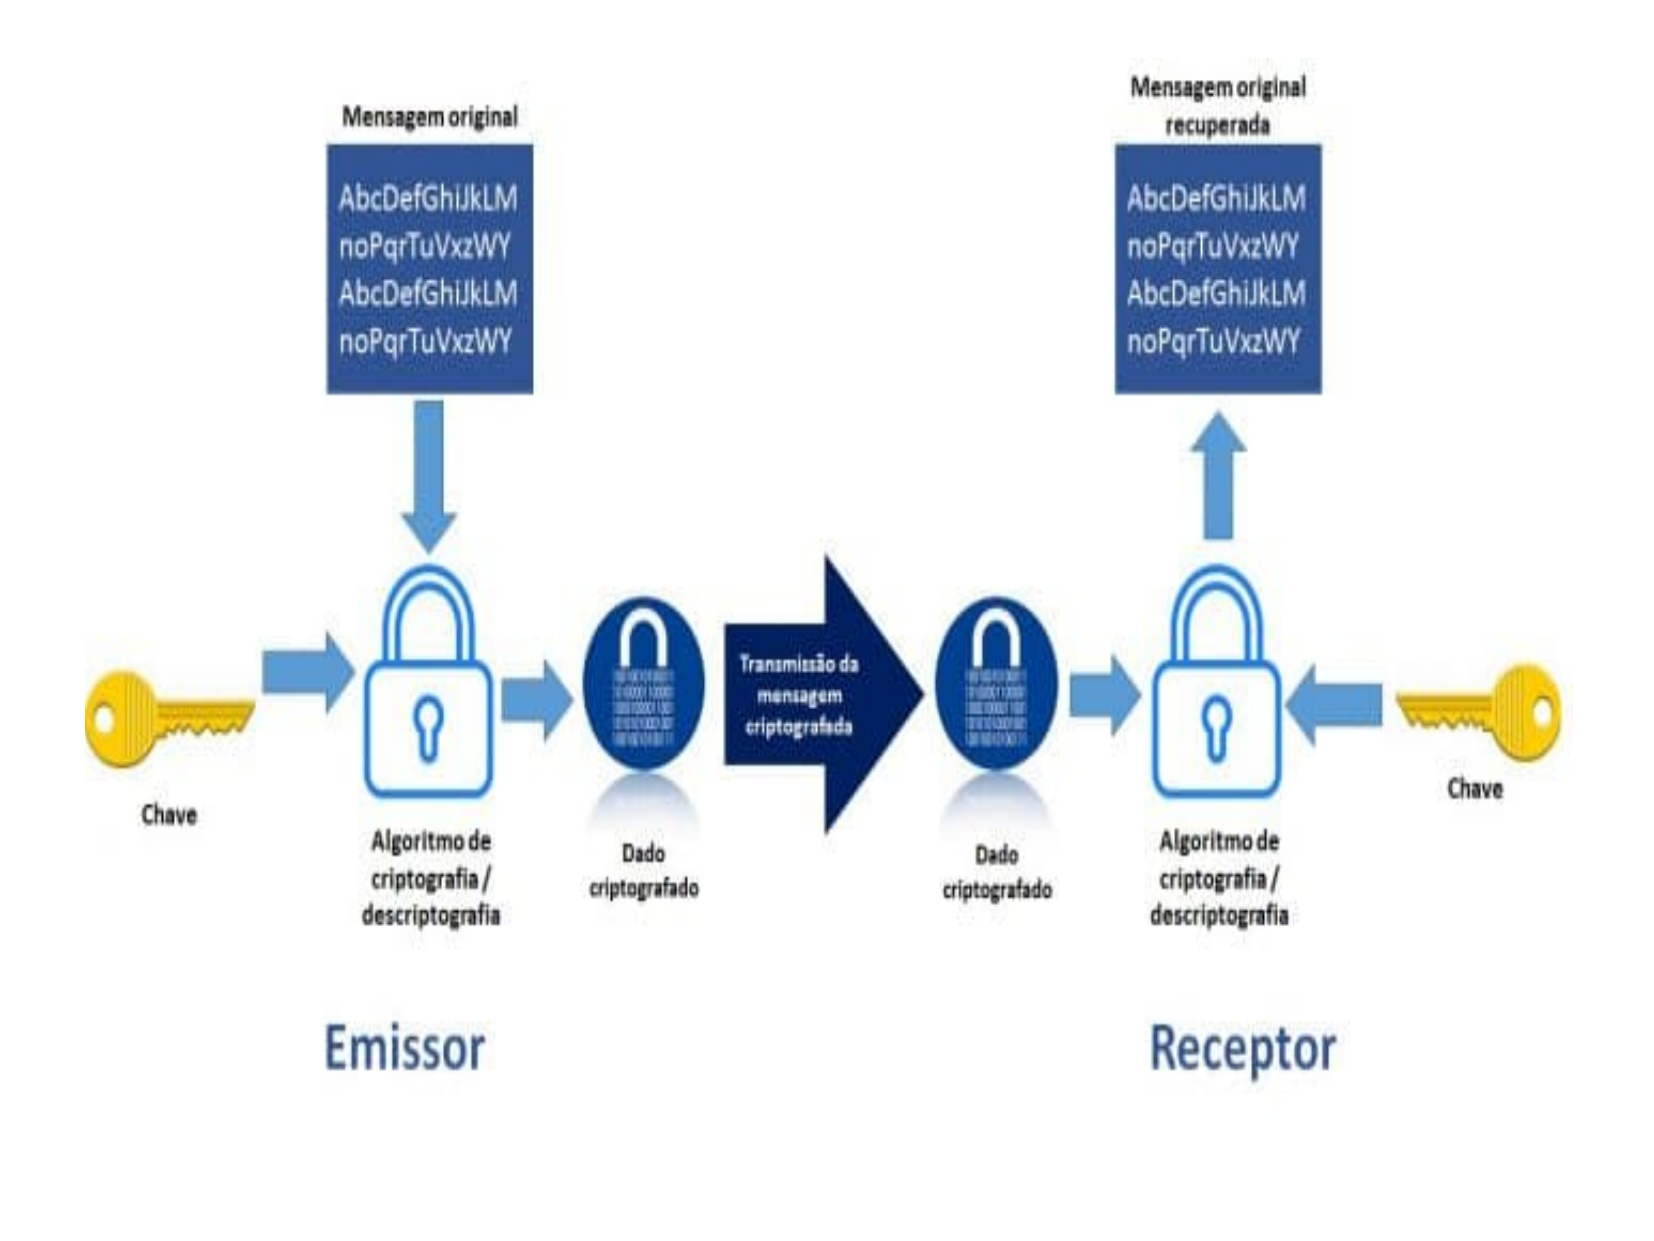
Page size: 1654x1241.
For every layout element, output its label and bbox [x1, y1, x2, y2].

picture [84, 58, 1573, 1135]
